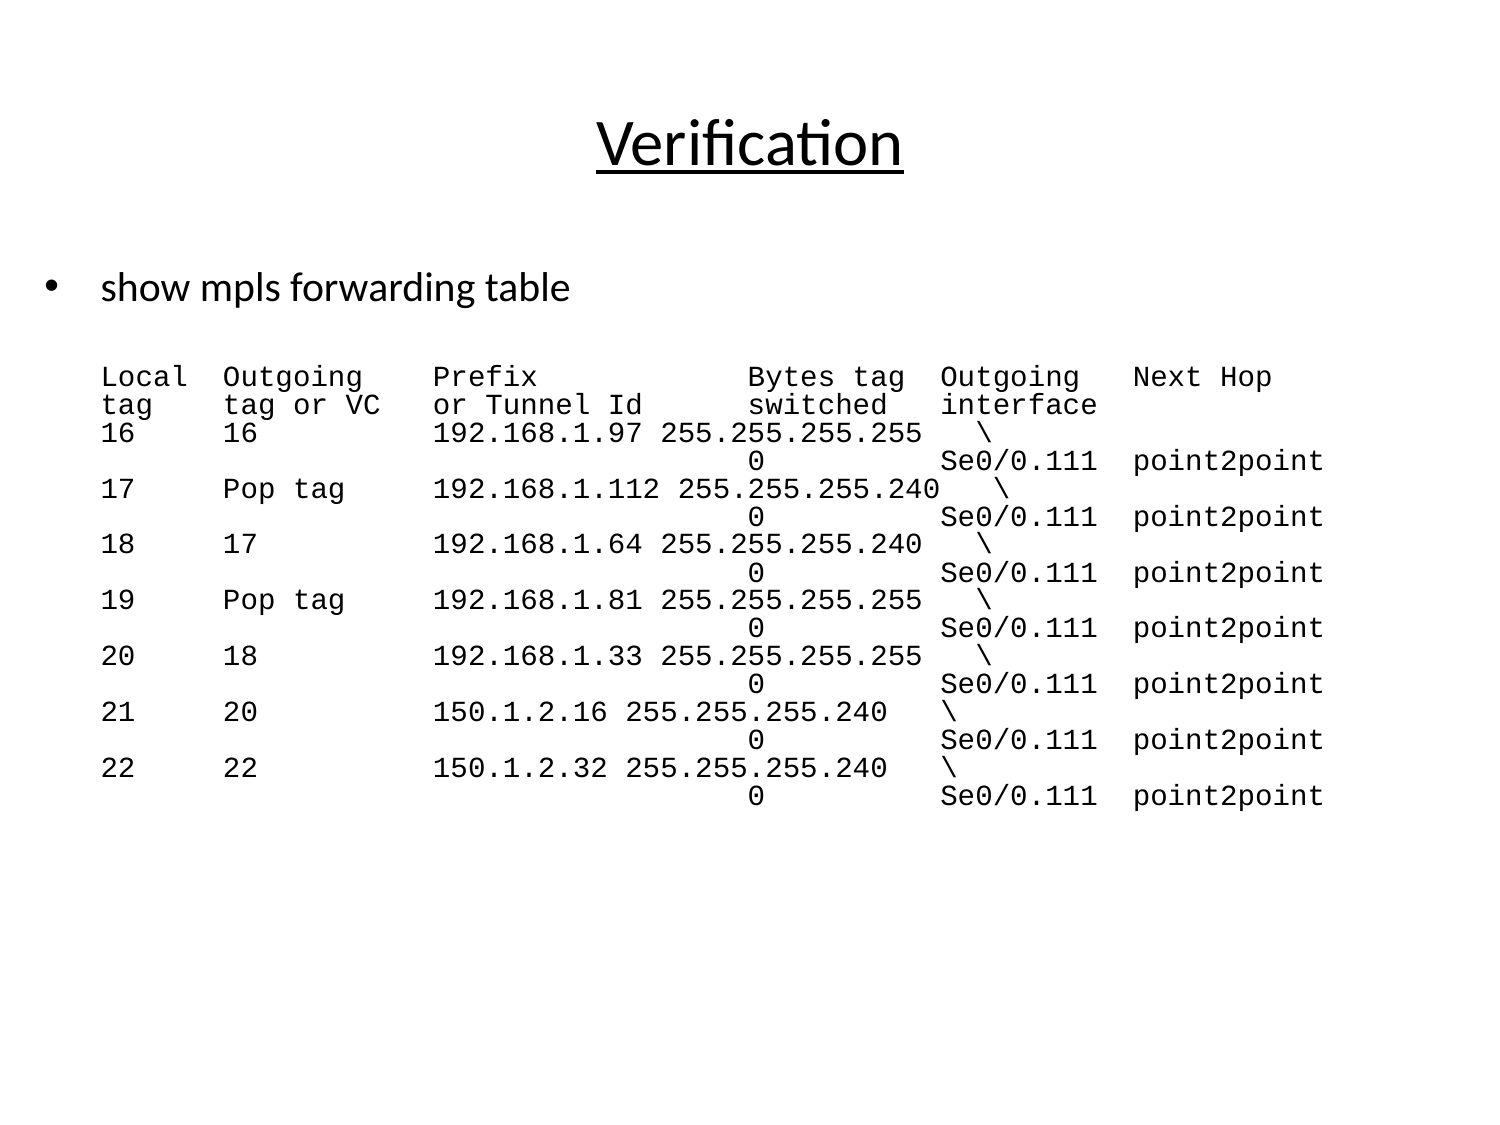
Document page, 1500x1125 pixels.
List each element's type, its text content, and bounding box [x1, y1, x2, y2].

list show mpls forwarding table Local Outgoing Prefix Bytes tag Outgoing Next Hop tag tag or VC or Tunnel Id switched interface 16 16 192.168.1.97 255.255.255.255 \ 0 Se0/0.111 point2point 17 Pop tag 192.168.1.112 255.255.255.240 \ 0 Se0/0.111 point2point 18 17 192.168.1.64 255.255.255.240 \ 0 Se0/0.111 point2point 19 Pop tag 192.168.1.81 255.255.255.255 \ 0 Se0/0.111 point2point 20 18 192.168.1.33 255.255.255.255 \ 0 Se0/0.111 point2point 21 20 150.1.2.16 255.255.255.240 \ 0 Se0/0.111 point2point 22 22 150.1.2.32 255.255.255.240 \ 0 Se0/0.111 point2point [29, 262, 1471, 1005]
title Verification [75, 45, 1425, 233]
